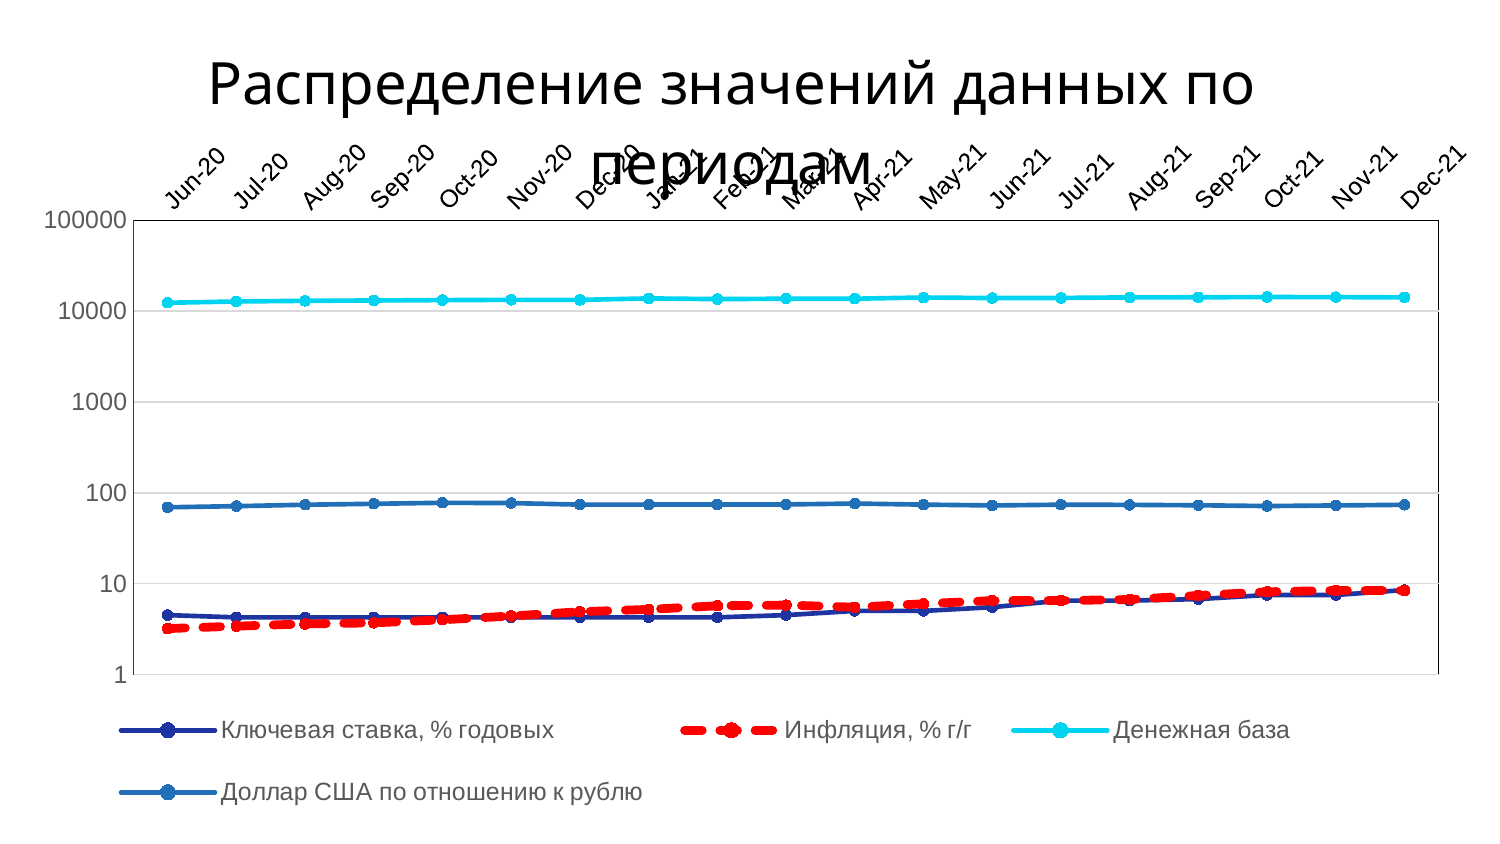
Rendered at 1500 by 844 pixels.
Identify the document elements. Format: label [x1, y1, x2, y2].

chart [0, 0, 1472, 844]
